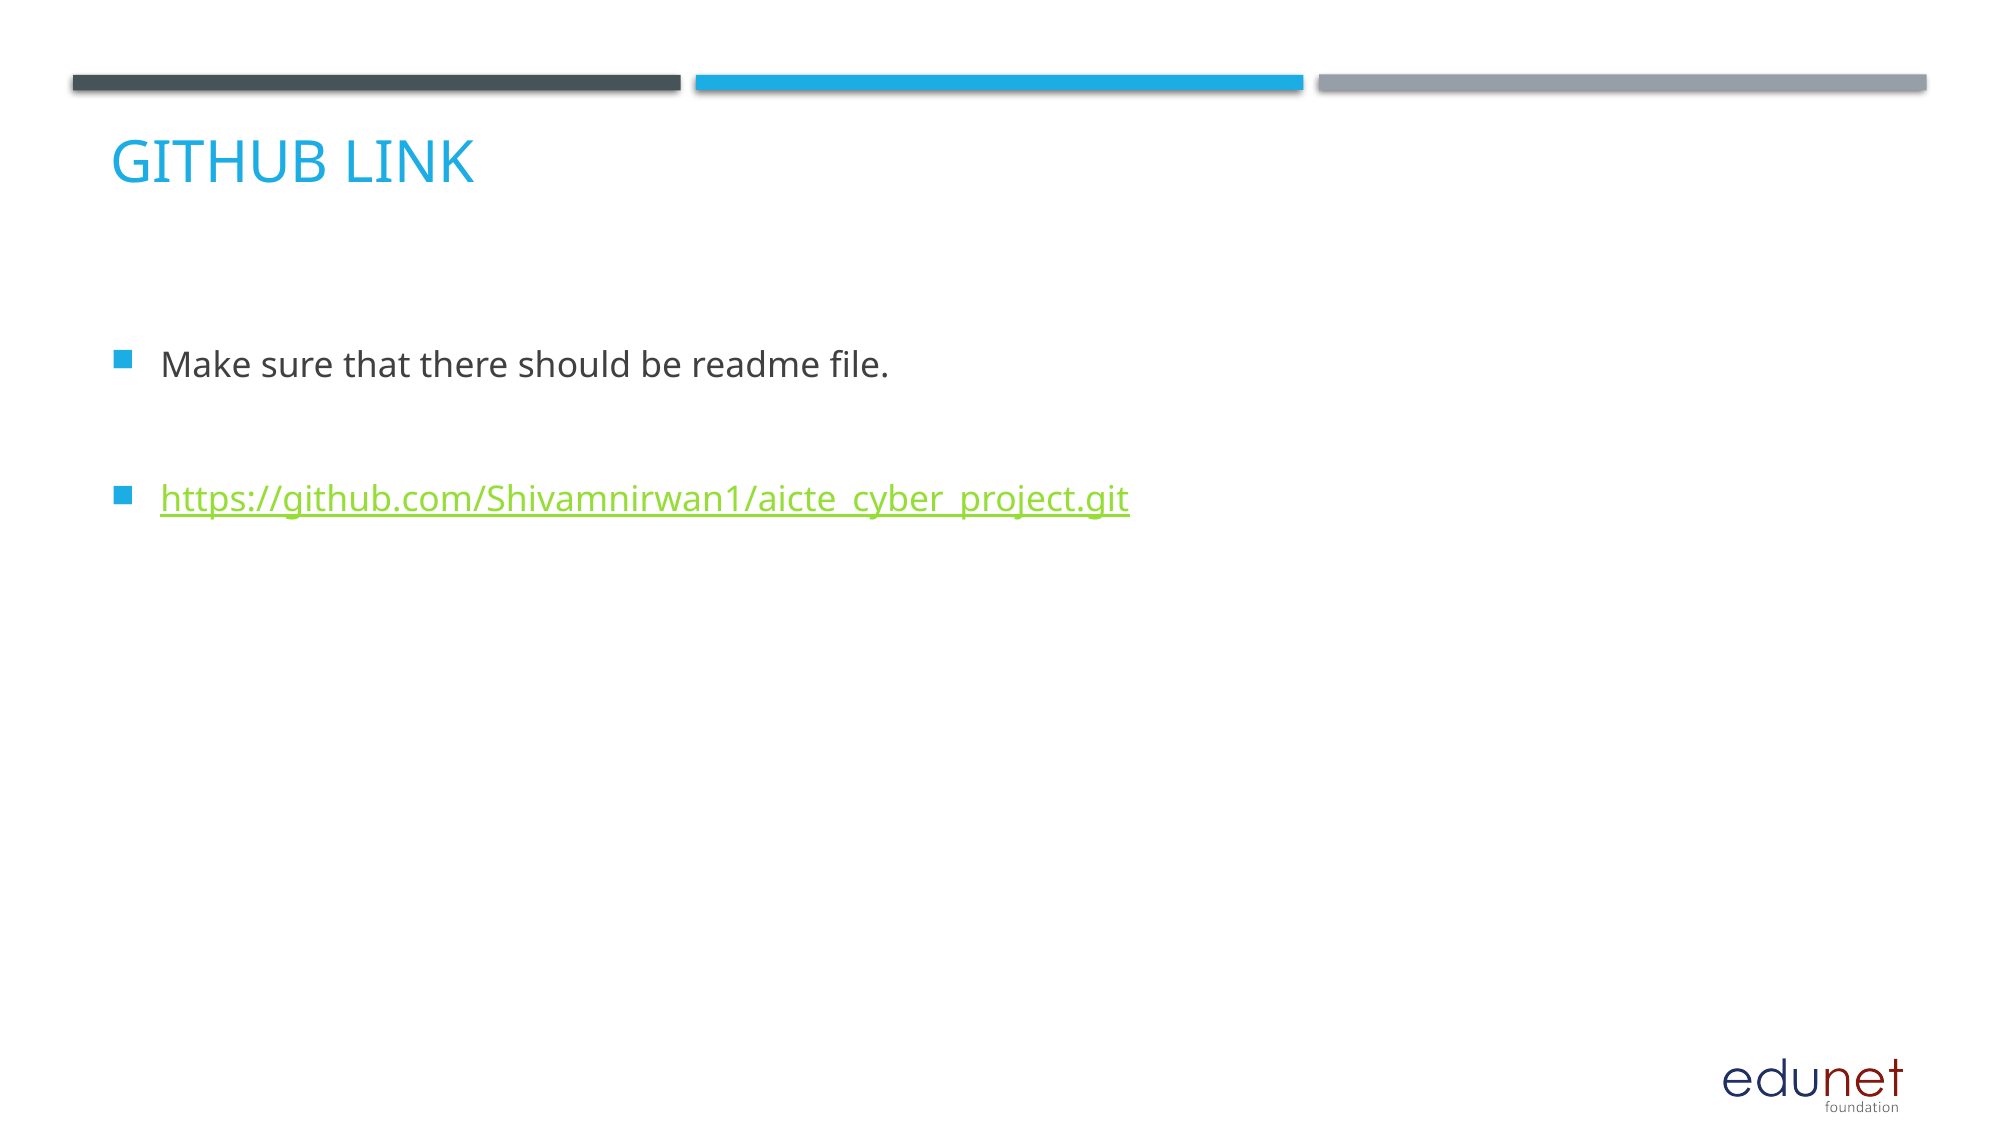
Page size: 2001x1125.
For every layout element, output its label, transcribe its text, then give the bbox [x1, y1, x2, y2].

title GitHub Link [95, 115, 1905, 203]
list Make sure that there should be readme file. https://github.com/Shivamnirwan1/aicte_cyber_project.git [95, 213, 1905, 981]
picture [1719, 1056, 1905, 1116]
